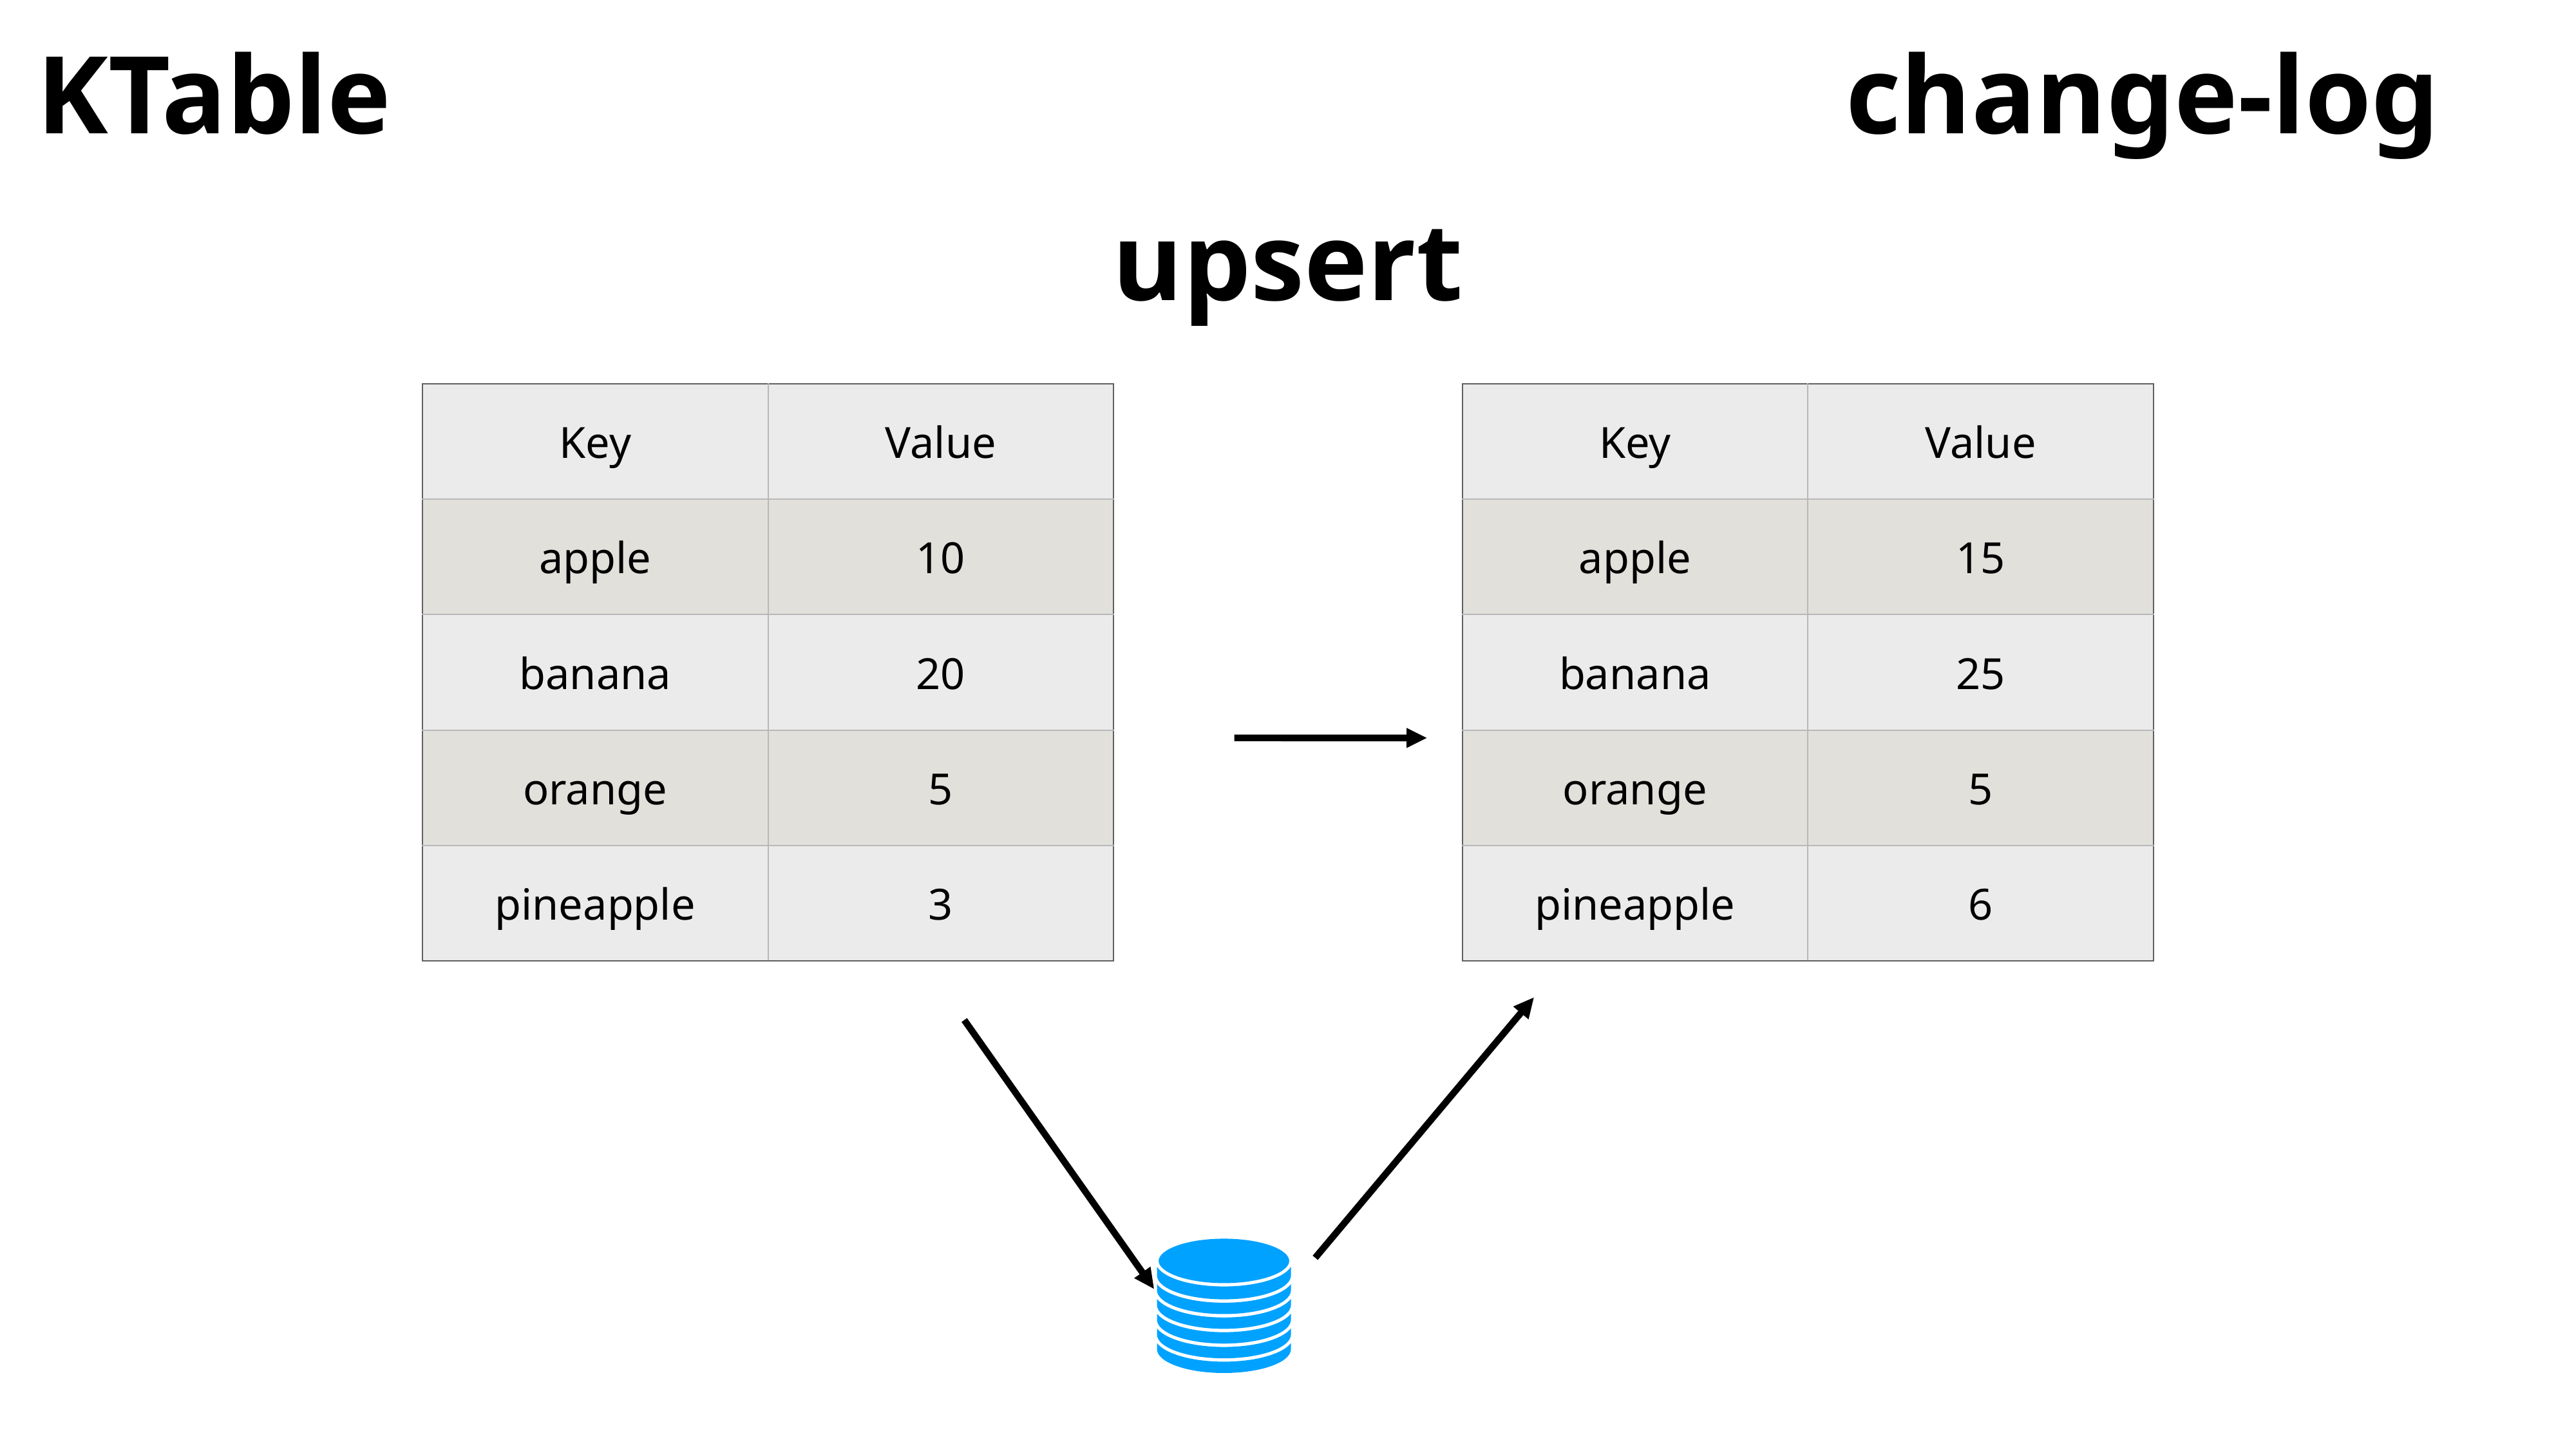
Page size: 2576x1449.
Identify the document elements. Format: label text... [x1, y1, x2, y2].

text_box [1234, 734, 1427, 743]
text_box [1157, 1266, 1291, 1300]
table_cell pineapple [1463, 846, 1807, 960]
table_header Key [423, 384, 768, 498]
table_cell apple [1463, 500, 1807, 614]
table_cell banana [1463, 615, 1807, 730]
text_box [1157, 1284, 1291, 1314]
table_cell pineapple [423, 846, 768, 960]
table_header Value [769, 384, 1113, 498]
table_cell 25 [1808, 615, 2153, 730]
text_box [1157, 1298, 1291, 1329]
table_cell 5 [769, 731, 1113, 845]
table_cell 6 [1808, 846, 2153, 960]
table_cell 20 [769, 615, 1113, 730]
table_header Value [1808, 384, 2153, 498]
table_header Key [1463, 384, 1807, 498]
text_box [1315, 998, 1534, 1258]
text_box [1157, 1343, 1291, 1374]
text_box [1157, 1328, 1291, 1359]
table_cell banana [423, 615, 768, 730]
text_box [1159, 1238, 1289, 1283]
text_box KTable [32, 21, 397, 161]
table_cell 3 [769, 846, 1113, 960]
table_cell 5 [1808, 731, 2153, 845]
table_cell 15 [1808, 500, 2153, 614]
text_box upsert [1107, 187, 1469, 328]
text_box [964, 1019, 1154, 1289]
table_cell orange [1463, 731, 1807, 845]
table_cell apple [423, 500, 768, 614]
text_box [1157, 1313, 1291, 1344]
text_box change-log [1840, 21, 2446, 161]
table_cell 10 [769, 500, 1113, 614]
table_cell orange [423, 731, 768, 845]
